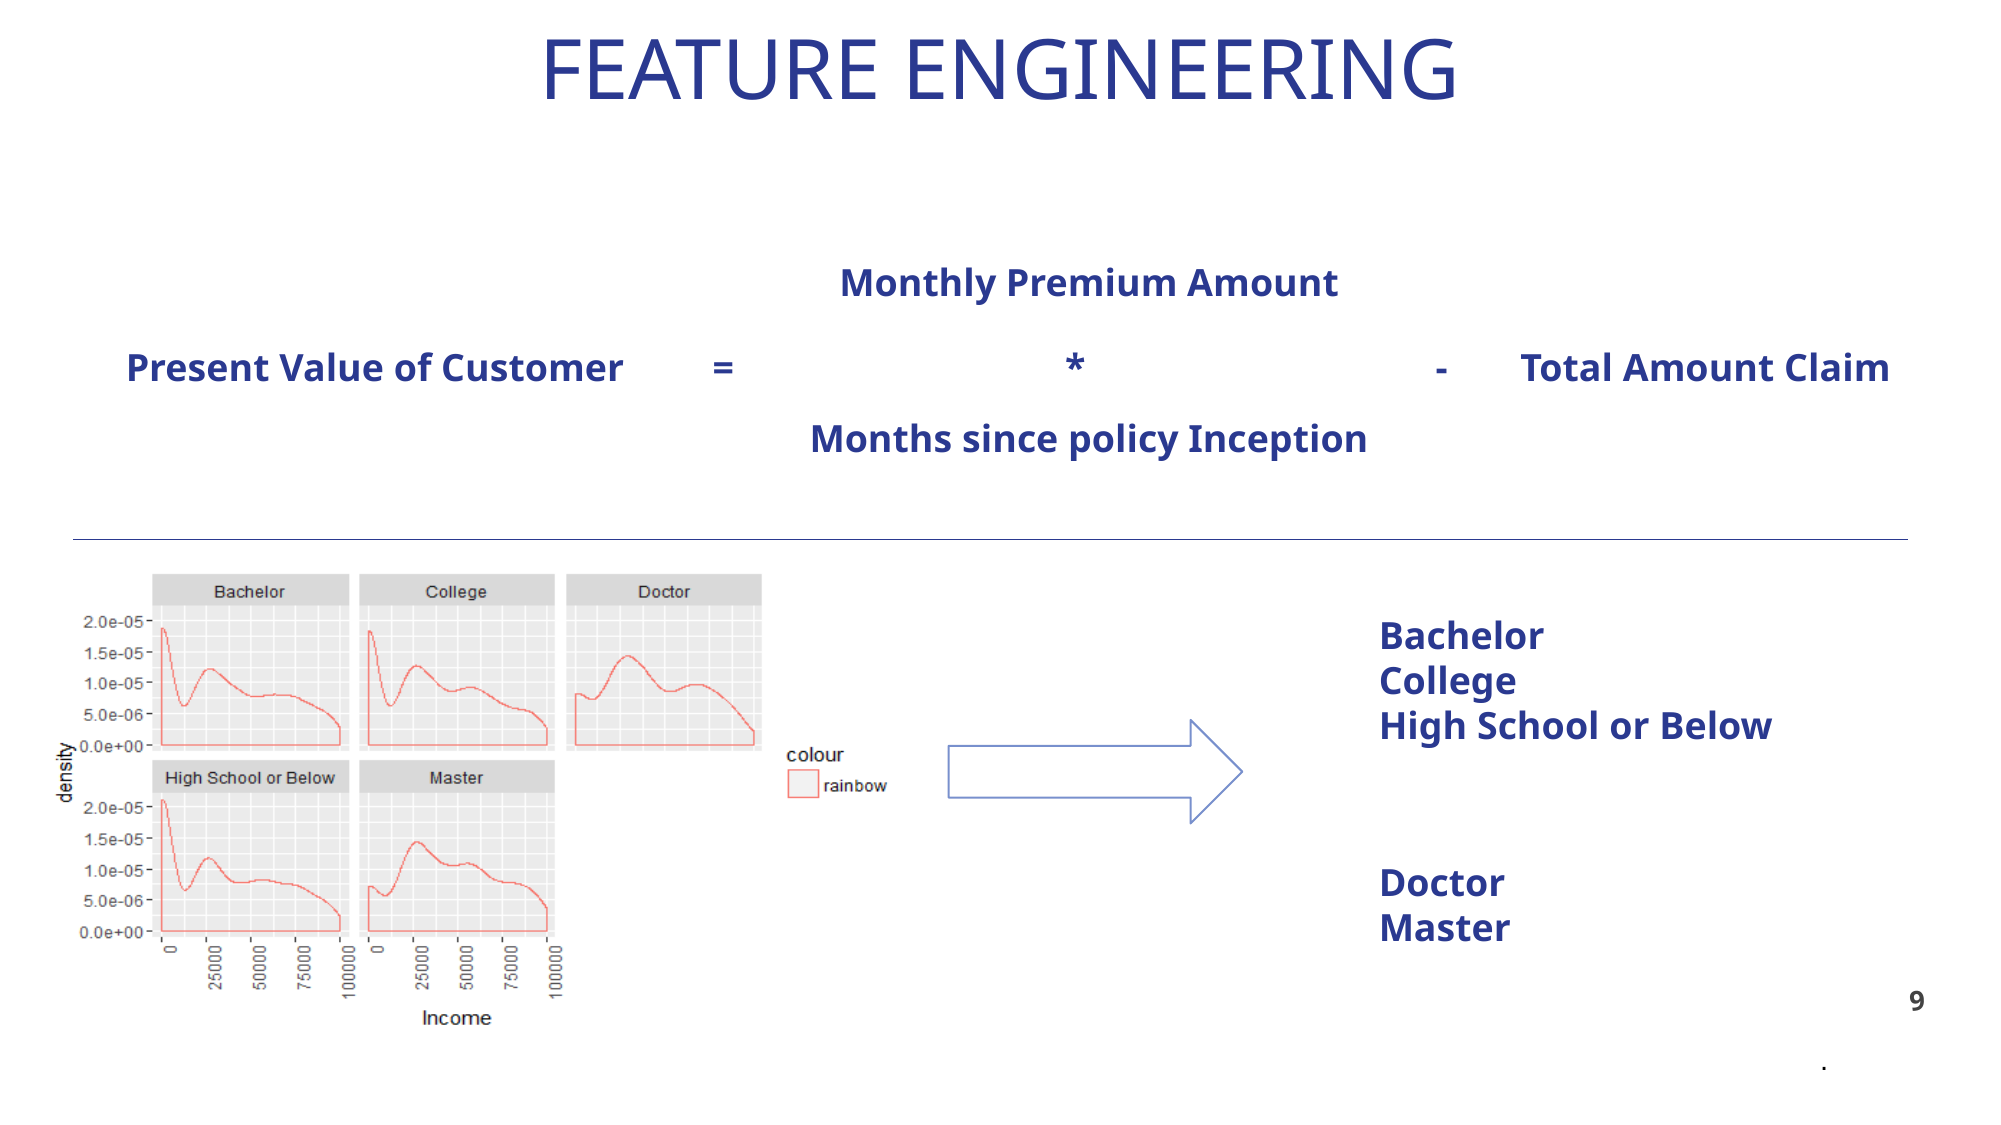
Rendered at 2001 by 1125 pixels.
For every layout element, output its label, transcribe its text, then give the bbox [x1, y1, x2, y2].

text_box = [697, 336, 748, 397]
slide_number 9 [1870, 908, 1964, 1091]
text_box * [1049, 335, 1101, 396]
text_box Doctor Master [1363, 851, 1817, 957]
slide_number . [1306, 1028, 1844, 1089]
text_box Monthly Premium Amount [814, 251, 1364, 312]
text_box [948, 719, 1243, 824]
title FEATURE ENGINEERING [0, 32, 2000, 113]
text_box Total Amount Claim [1503, 336, 1908, 397]
picture [39, 565, 924, 1038]
text_box - [1420, 335, 1472, 396]
text_box Months since policy Inception [789, 407, 1390, 468]
text_box Bachelor College High School or Below [1363, 604, 1817, 755]
text_box Present Value of Customer [110, 336, 680, 397]
